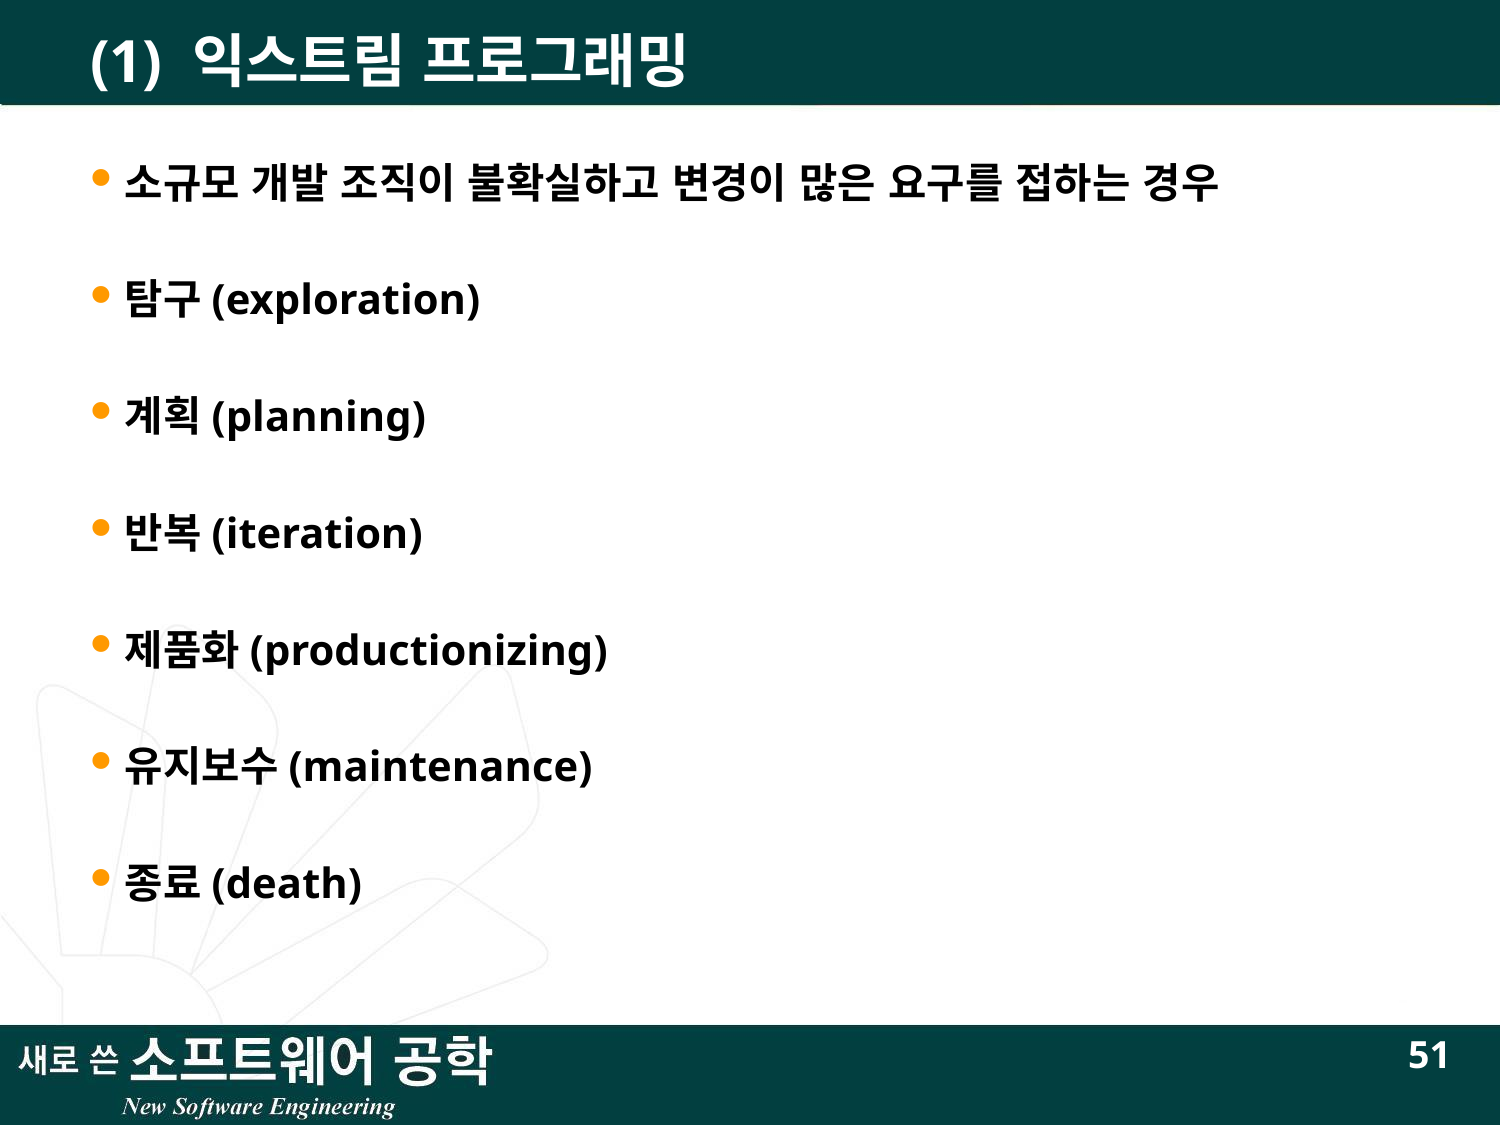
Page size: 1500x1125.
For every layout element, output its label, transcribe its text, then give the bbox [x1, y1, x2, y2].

text_box [0, 0, 1500, 75]
picture [0, 75, 1500, 1125]
title (1) 익스트림 프로그래밍 [74, 75, 1426, 106]
list 소규모 개발 조직이 불확실하고 변경이 많은 요구를 접하는 경우 탐구(exploration) 계획(planning) 반복(iteration) 제품화(productionizing) 유지보수(maintenance) 종료(death) [74, 148, 1426, 1006]
